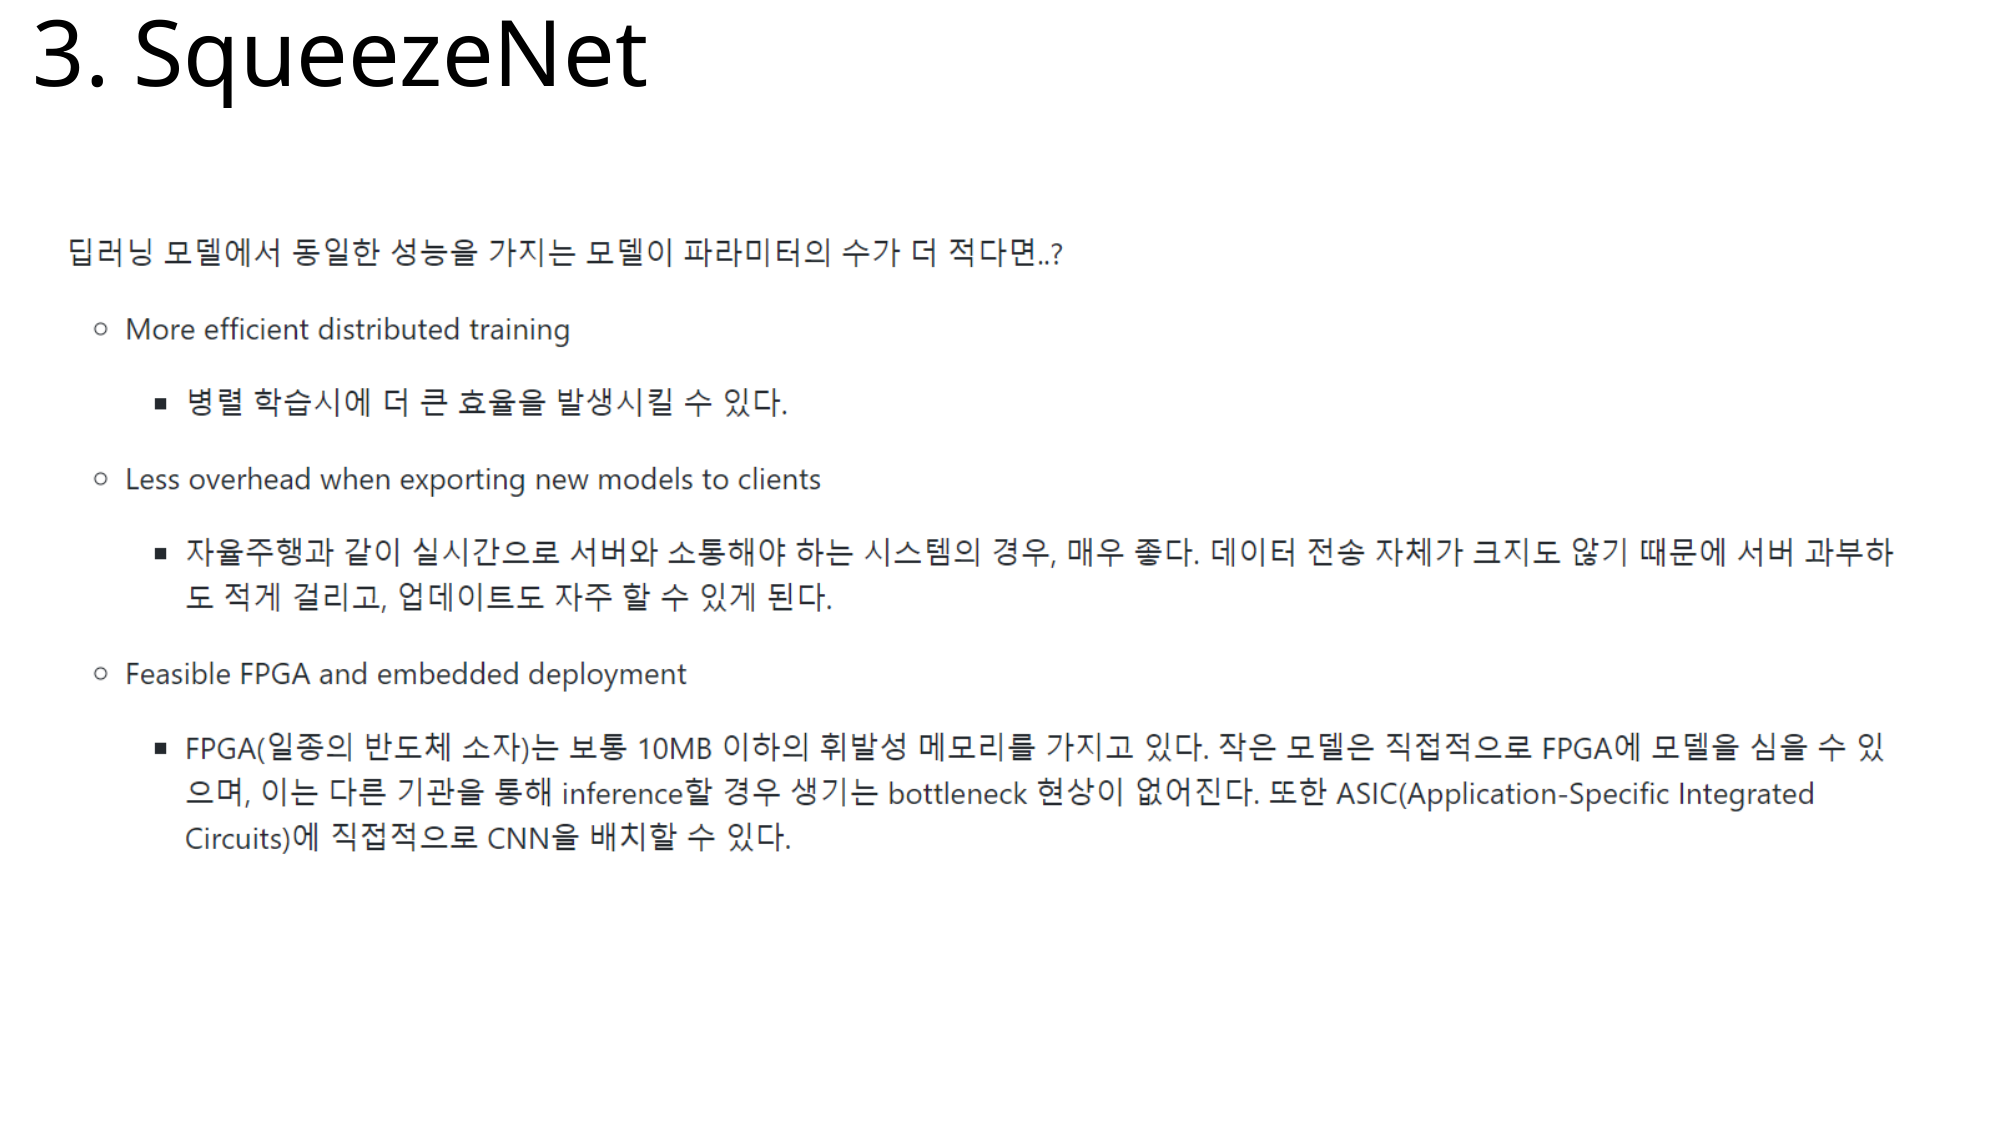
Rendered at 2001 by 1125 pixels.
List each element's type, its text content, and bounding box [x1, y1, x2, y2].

text_box 3. SqueezeNet [18, 0, 1180, 121]
picture [54, 201, 1909, 864]
